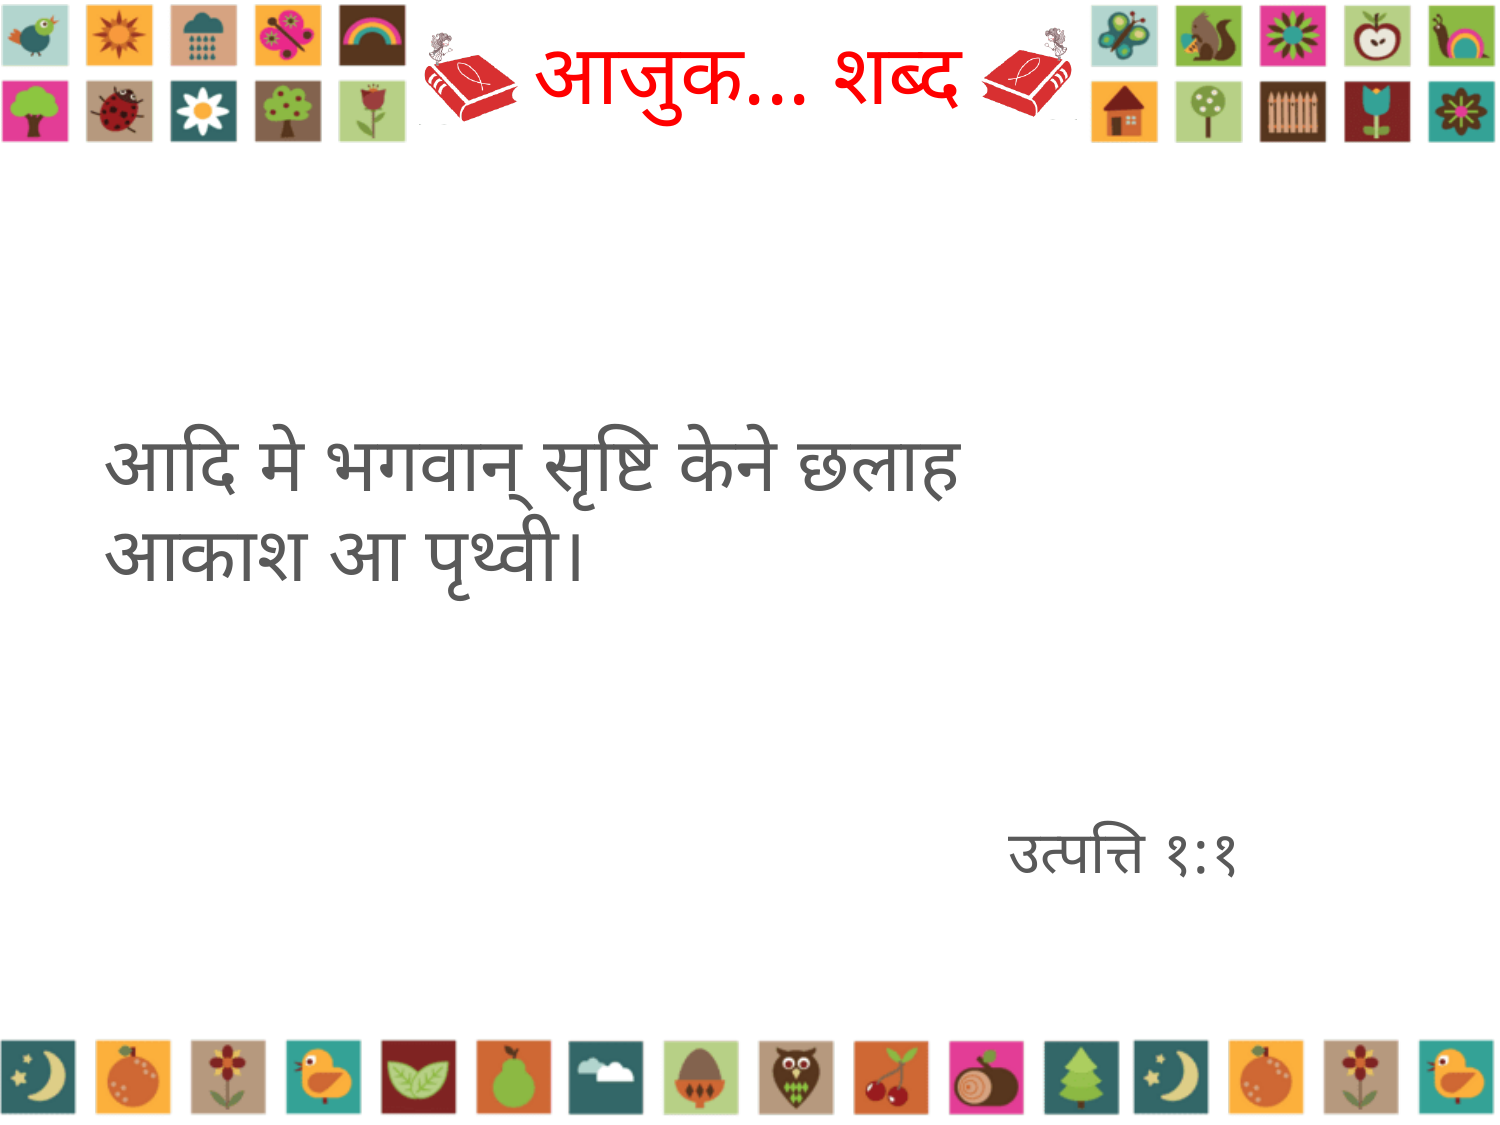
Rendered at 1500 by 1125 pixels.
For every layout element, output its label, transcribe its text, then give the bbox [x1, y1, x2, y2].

picture [950, 3, 1500, 150]
picture [0, 3, 550, 150]
text_box आजुक... शब्द [425, 13, 1077, 129]
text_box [0, 1028, 1500, 1118]
text_box उत्पत्ति १:१ [808, 807, 1441, 893]
text_box आदि मे भगवान् सृष्टि केने छलाह आकाश आ पृथ्वी। [88, 409, 1436, 604]
